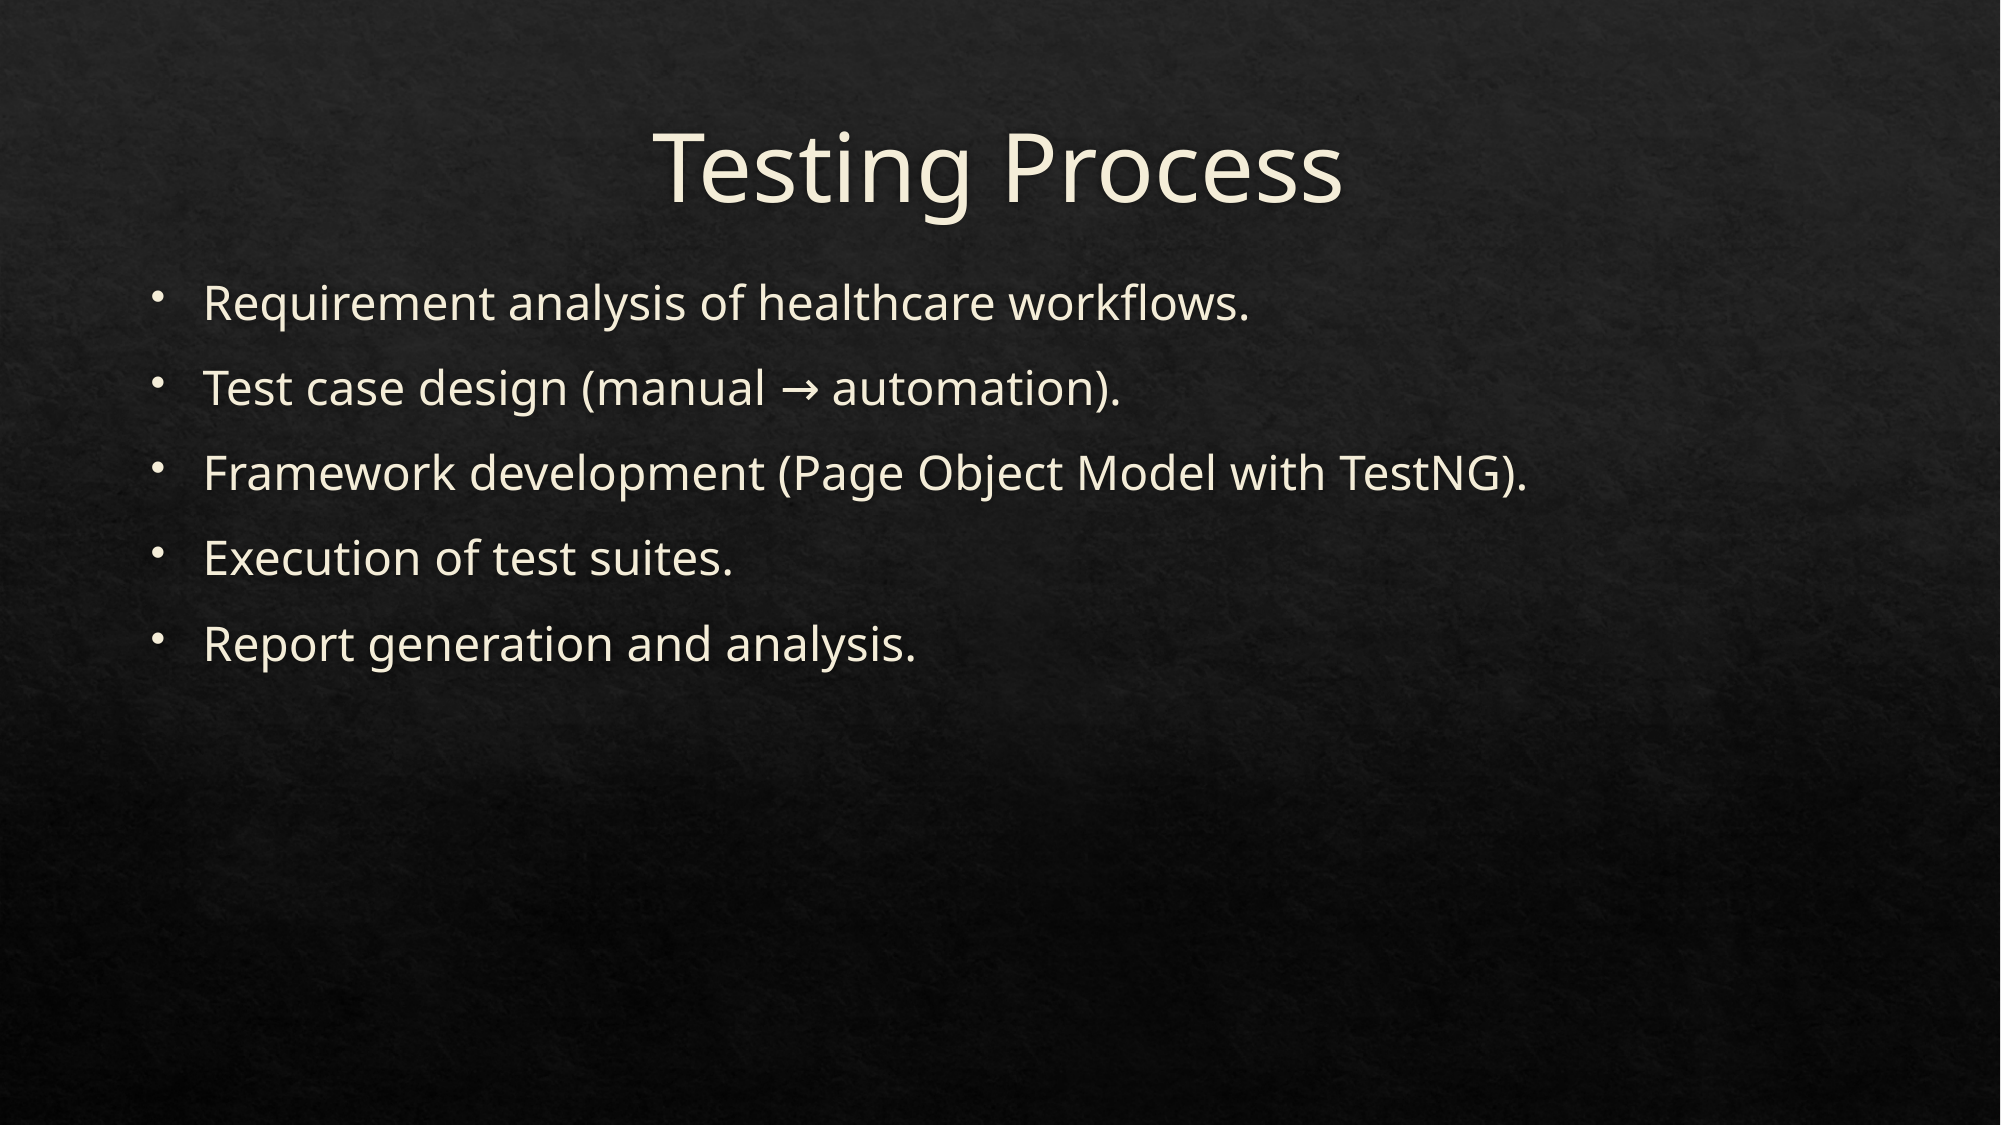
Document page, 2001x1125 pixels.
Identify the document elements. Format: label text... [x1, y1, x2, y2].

title Testing Process [149, 99, 1849, 243]
list Requirement analysis of healthcare workflows. Test case design (manual → automation). Framework development (Page Object Model with TestNG). Execution of test suites. Report generation and analysis. [131, 258, 1849, 1025]
